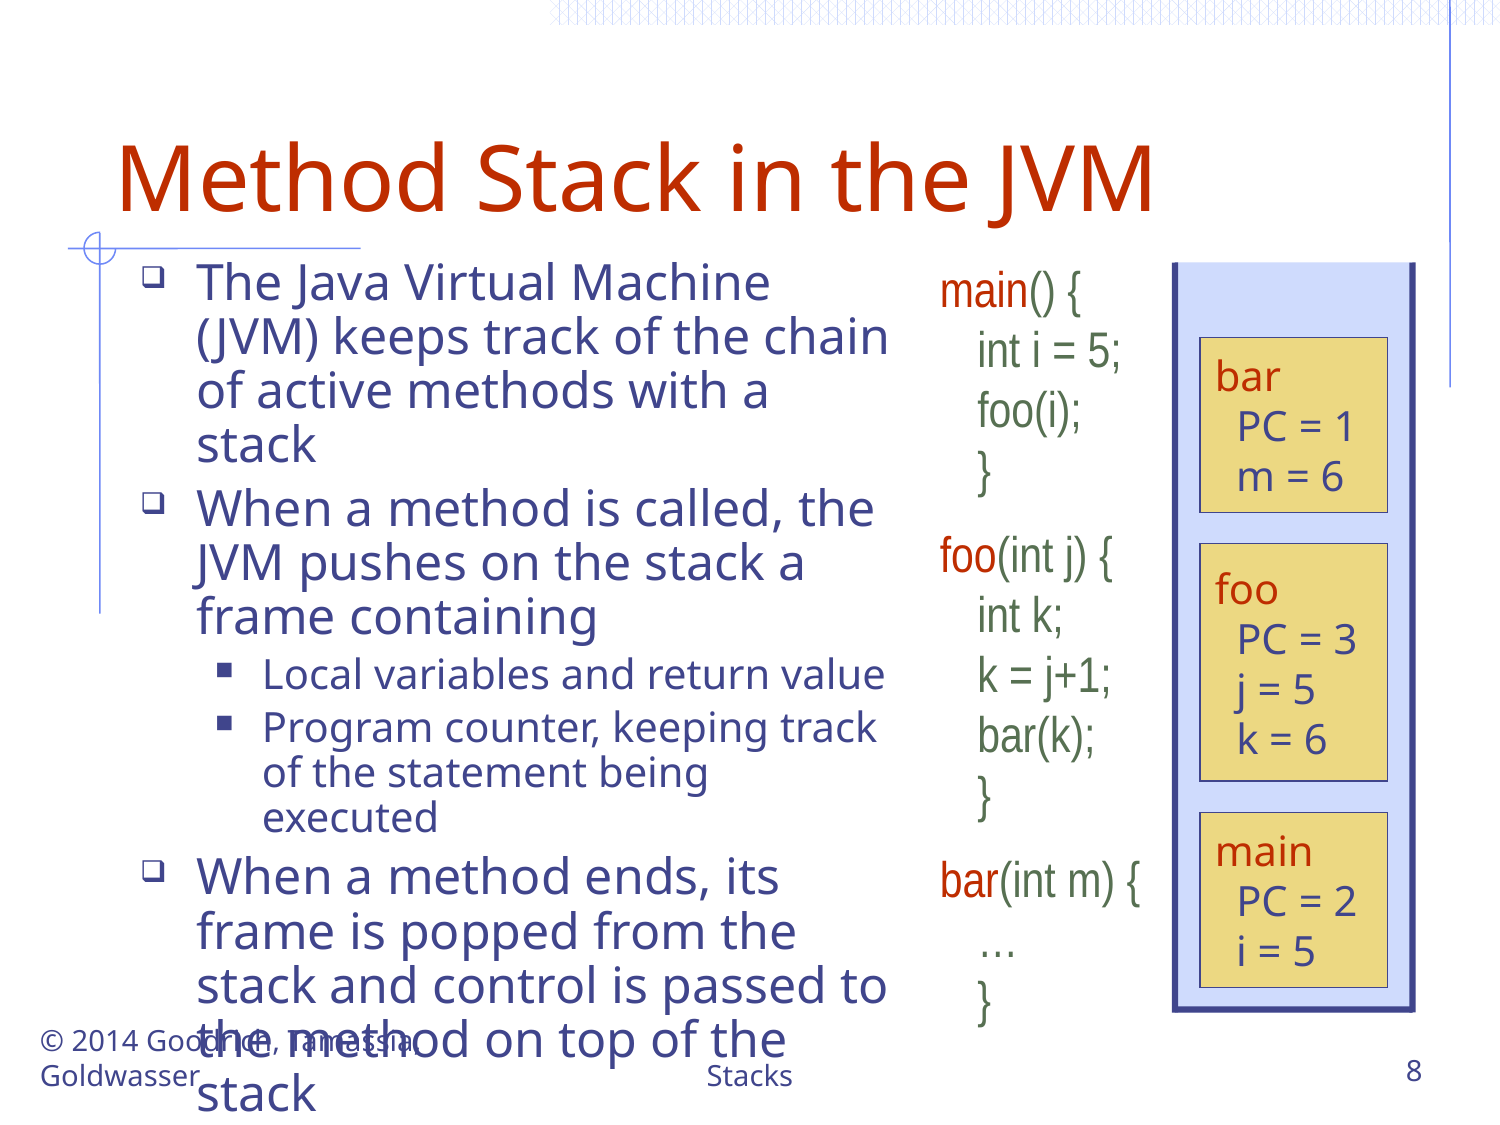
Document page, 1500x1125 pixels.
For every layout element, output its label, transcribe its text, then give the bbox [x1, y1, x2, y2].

text_box main() { int i = 5; foo(i); } foo(int j) { int k; k = j+1; bar(k); } bar(int m) { … } [924, 249, 1188, 1035]
slide_number © 2014 Goodrich, Tamassia, Goldwasser [24, 1024, 588, 1101]
footer Stacks [588, 1024, 988, 1101]
slide_number 8 [1124, 1024, 1438, 1101]
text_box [1174, 262, 1413, 1013]
title Method Stack in the JVM [99, 50, 1375, 238]
list The Java Virtual Machine (JVM) keeps track of the chain of active methods with a stack When a method is called, the JVM pushes on the stack a frame containing Local variables and return value Program counter, keeping track of the statement being executed When a method ends, its frame is popped from the stack and control is passed to the method on top of the stack Allows for recursion [125, 249, 913, 1050]
